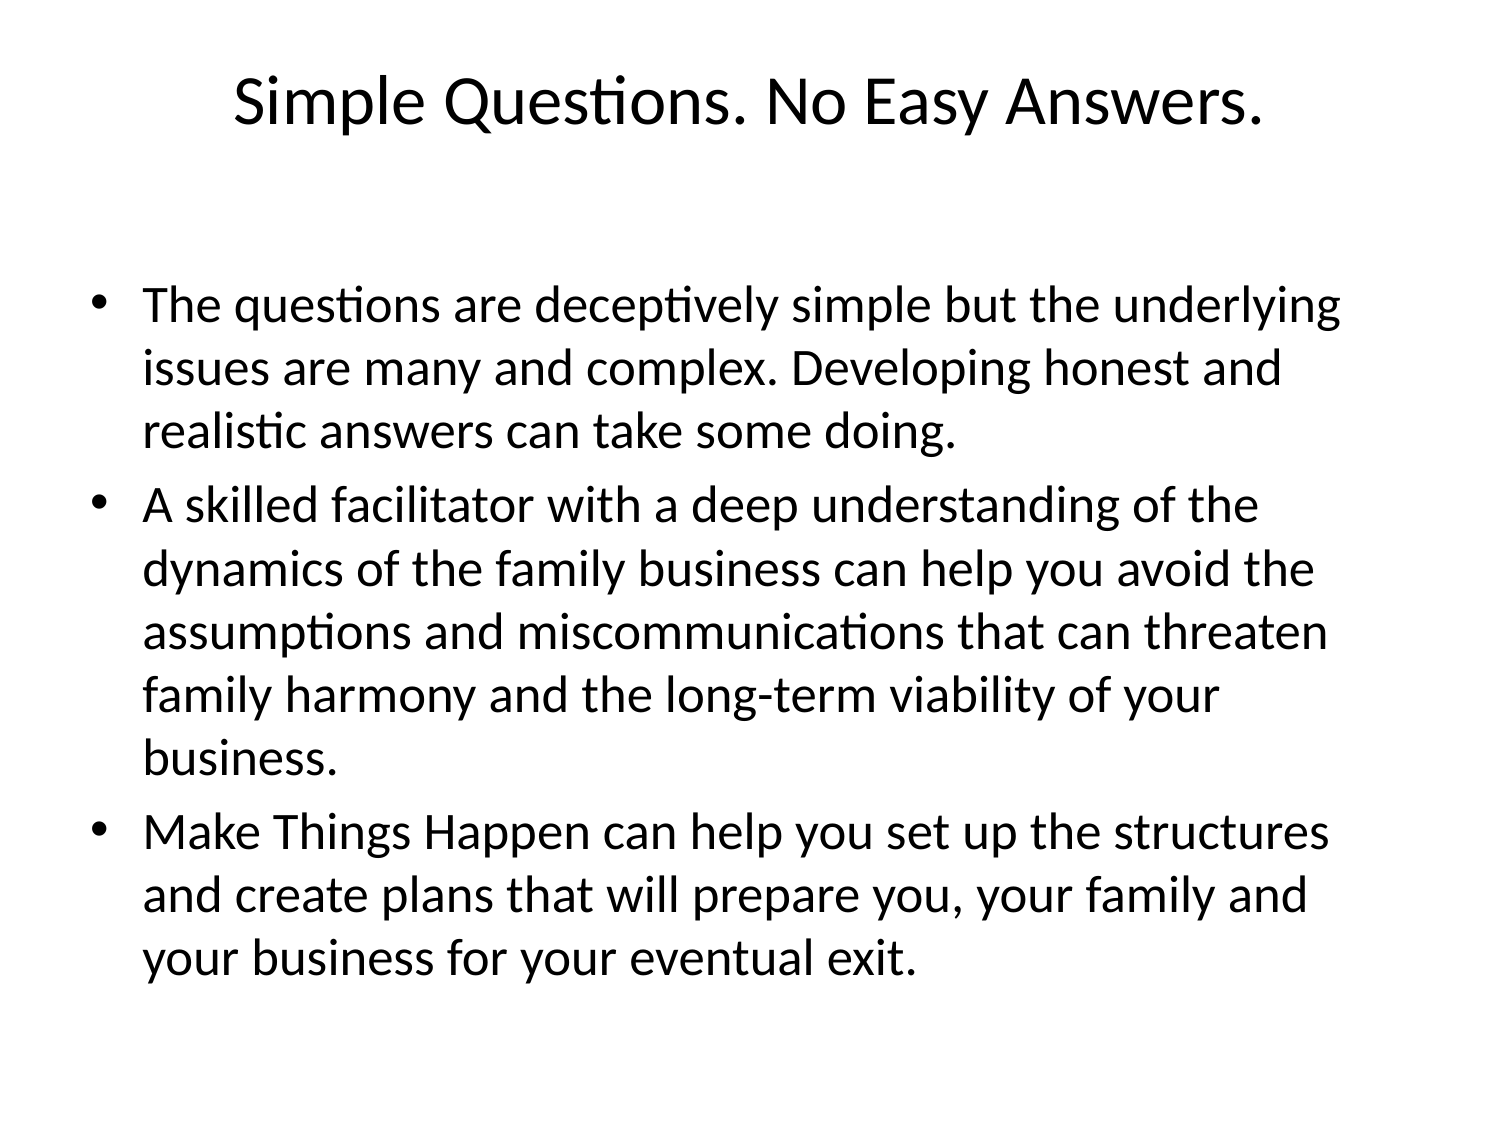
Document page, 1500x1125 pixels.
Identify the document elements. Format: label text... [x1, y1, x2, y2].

title Simple Questions. No Easy Answers. [75, 45, 1425, 233]
list The questions are deceptively simple but the underlying issues are many and complex. Developing honest and realistic answers can take some doing. A skilled facilitator with a deep understanding of the dynamics of the family business can help you avoid the assumptions and miscommunications that can threaten family harmony and the long-term viability of your business. Make Things Happen can help you set up the structures and create plans that will prepare you, your family and your business for your eventual exit. [75, 262, 1425, 1005]
